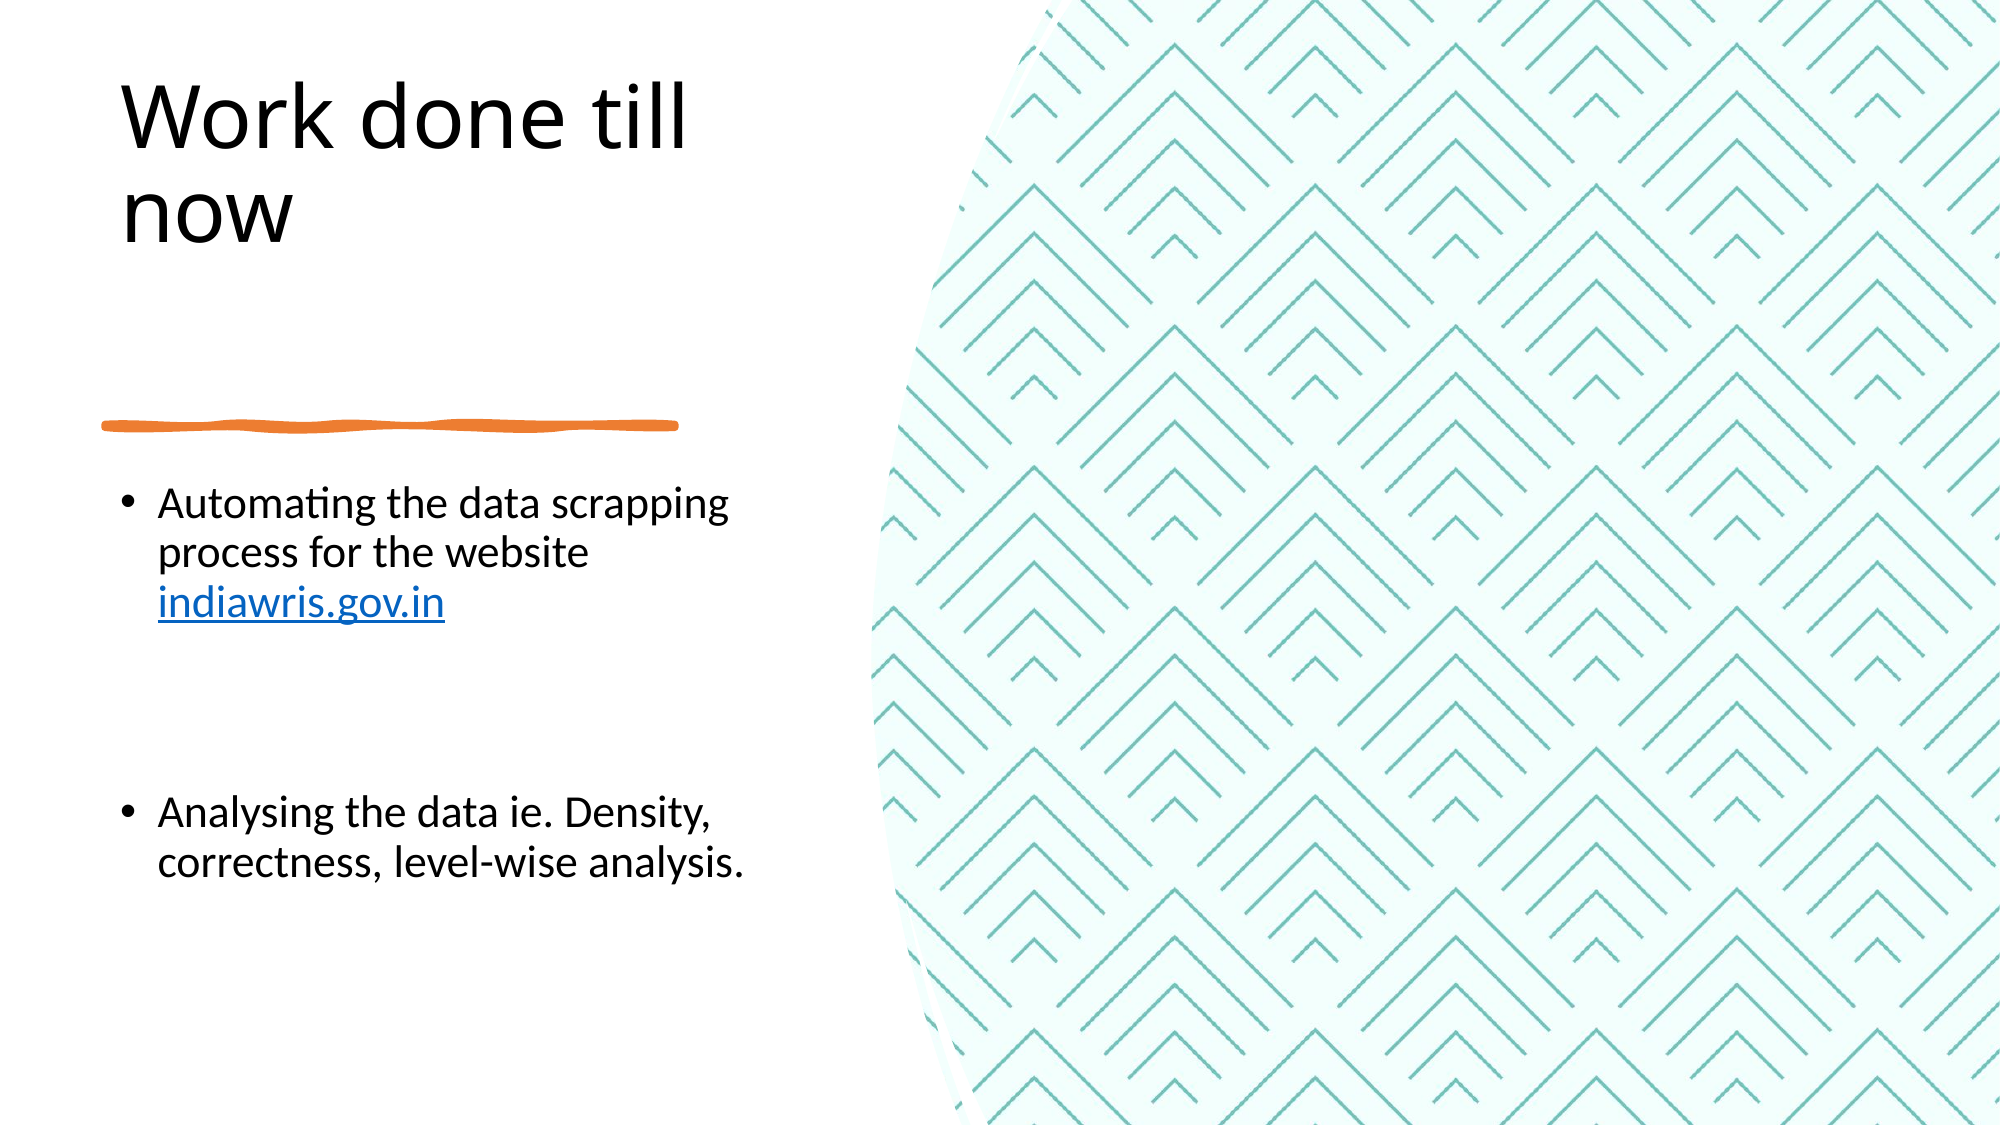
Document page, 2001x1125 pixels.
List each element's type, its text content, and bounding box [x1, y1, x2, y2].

text_box [103, 421, 676, 431]
text_box [0, 0, 871, 1125]
picture [871, 0, 2000, 1125]
title Work done till now [105, 53, 822, 375]
list Automating the data scrapping process for the website indiawris.gov.in Analysing the data ie. Density, correctness, level-wise analysis. [105, 471, 802, 1016]
